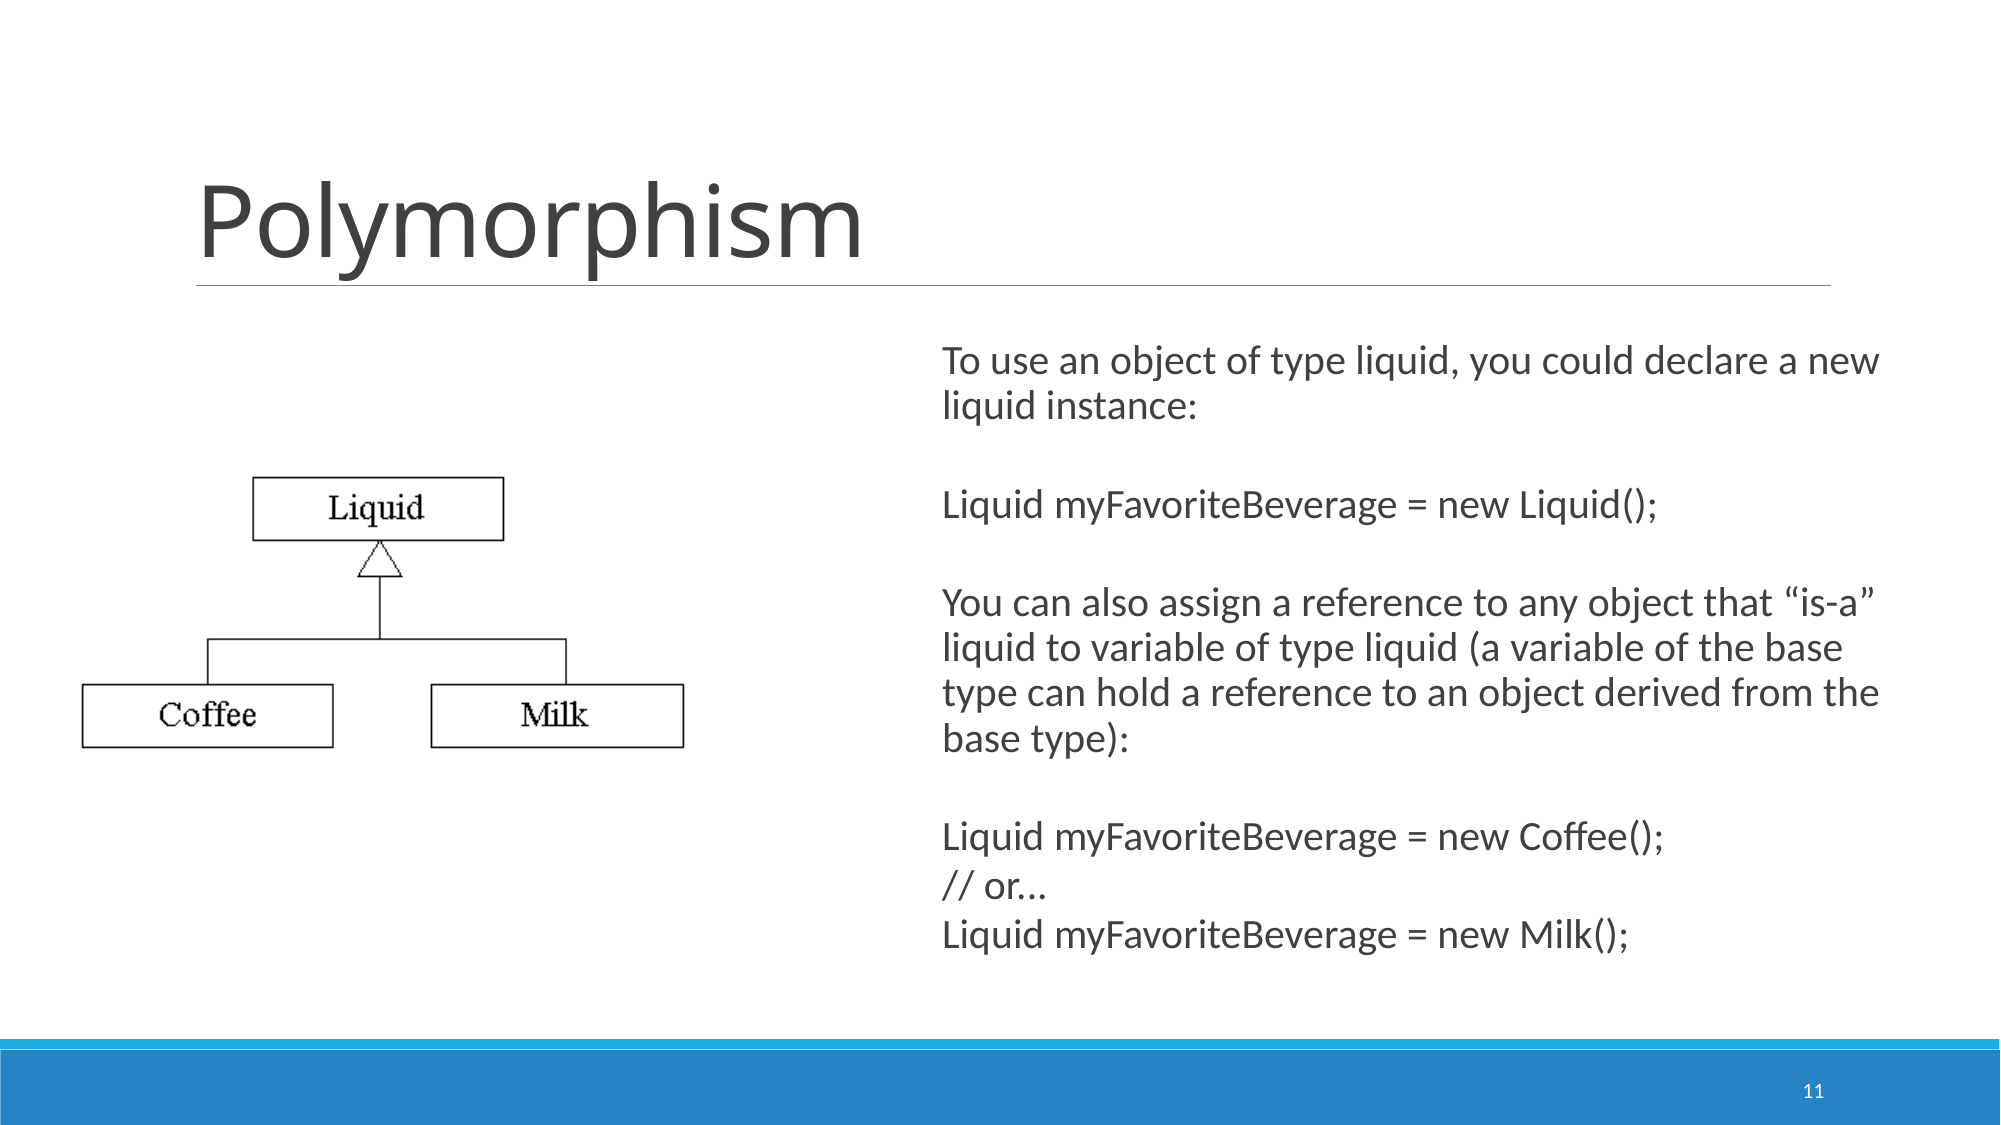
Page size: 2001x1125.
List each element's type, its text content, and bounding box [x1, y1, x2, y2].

title Polymorphism [180, 47, 1830, 285]
text_box To use an object of type liquid, you could declare a new liquid instance: Liquid myFavoriteBeverage = new Liquid(); You can also assign a reference to any object that “is-a” liquid to variable of type liquid (a variable of the base type can hold a reference to an object derived from the base type): Liquid myFavoriteBeverage = new Coffee(); // or... Liquid myFavoriteBeverage = new Milk(); [927, 331, 1917, 982]
picture [79, 474, 687, 751]
slide_number 11 [1624, 1059, 1840, 1120]
